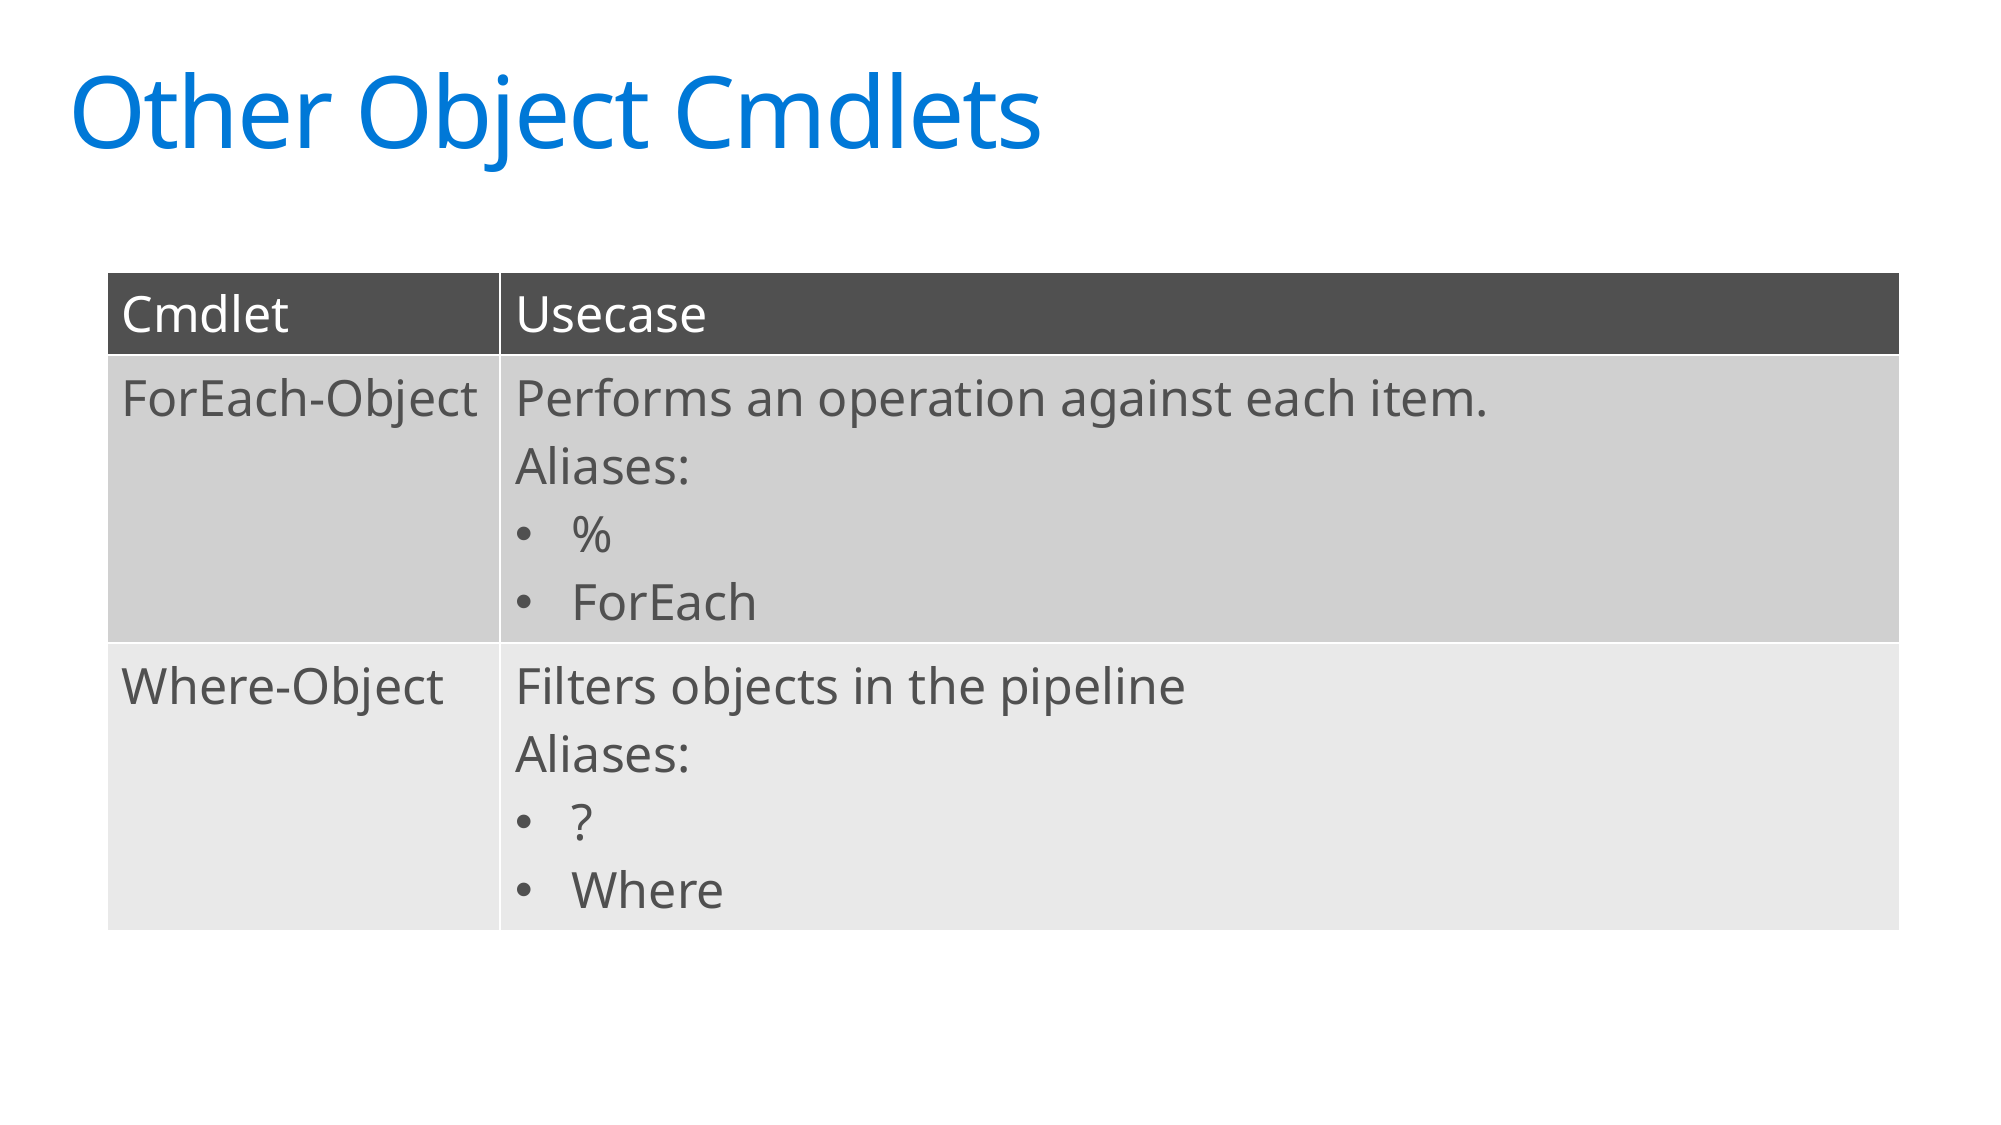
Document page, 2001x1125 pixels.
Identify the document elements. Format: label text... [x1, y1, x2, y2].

title Other Object Cmdlets [44, 47, 1957, 196]
table_cell Filters objects in the pipeline Aliases: ? Where [501, 644, 1899, 930]
table_header Cmdlet [108, 273, 499, 354]
table_cell Performs an operation against each item. Aliases: % ForEach [501, 356, 1899, 642]
table_header Usecase [501, 273, 1899, 354]
table_cell Where-Object [108, 644, 499, 930]
table_cell ForEach-Object [108, 356, 499, 642]
